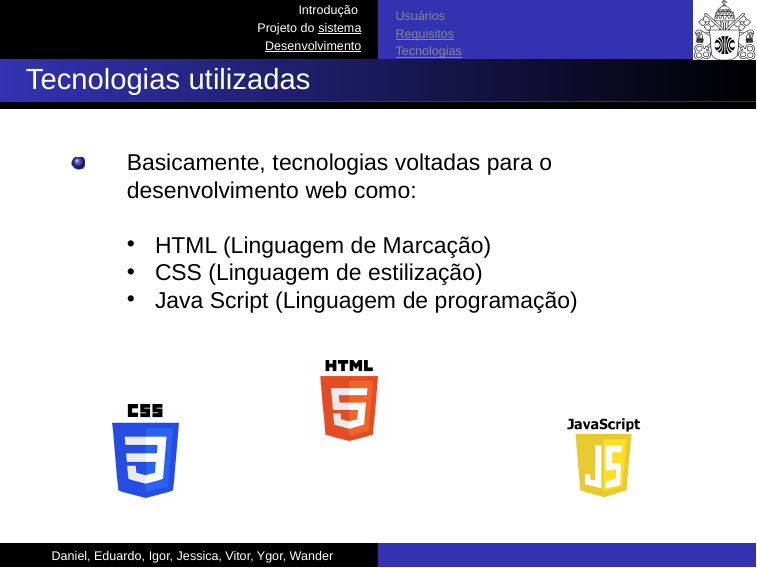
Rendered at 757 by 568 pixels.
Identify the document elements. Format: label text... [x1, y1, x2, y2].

picture [0, 0, 757, 110]
text_box Usuários Requisitos Tecnologias [393, 2, 464, 57]
picture [531, 417, 676, 499]
picture [71, 157, 85, 171]
picture [112, 404, 180, 499]
picture [308, 359, 390, 441]
text_box [377, 0, 691, 57]
text_box Basicamente, tecnologias voltadas para o desenvolvimento web como: HTML (Linguagem de Marcação) CSS (Linguagem de estilização) Java Script (Linguagem de programação) [124, 146, 631, 313]
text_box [0, 542, 757, 568]
text_box Introdução Projeto do sistema Desenvolvimento [254, 0, 363, 53]
